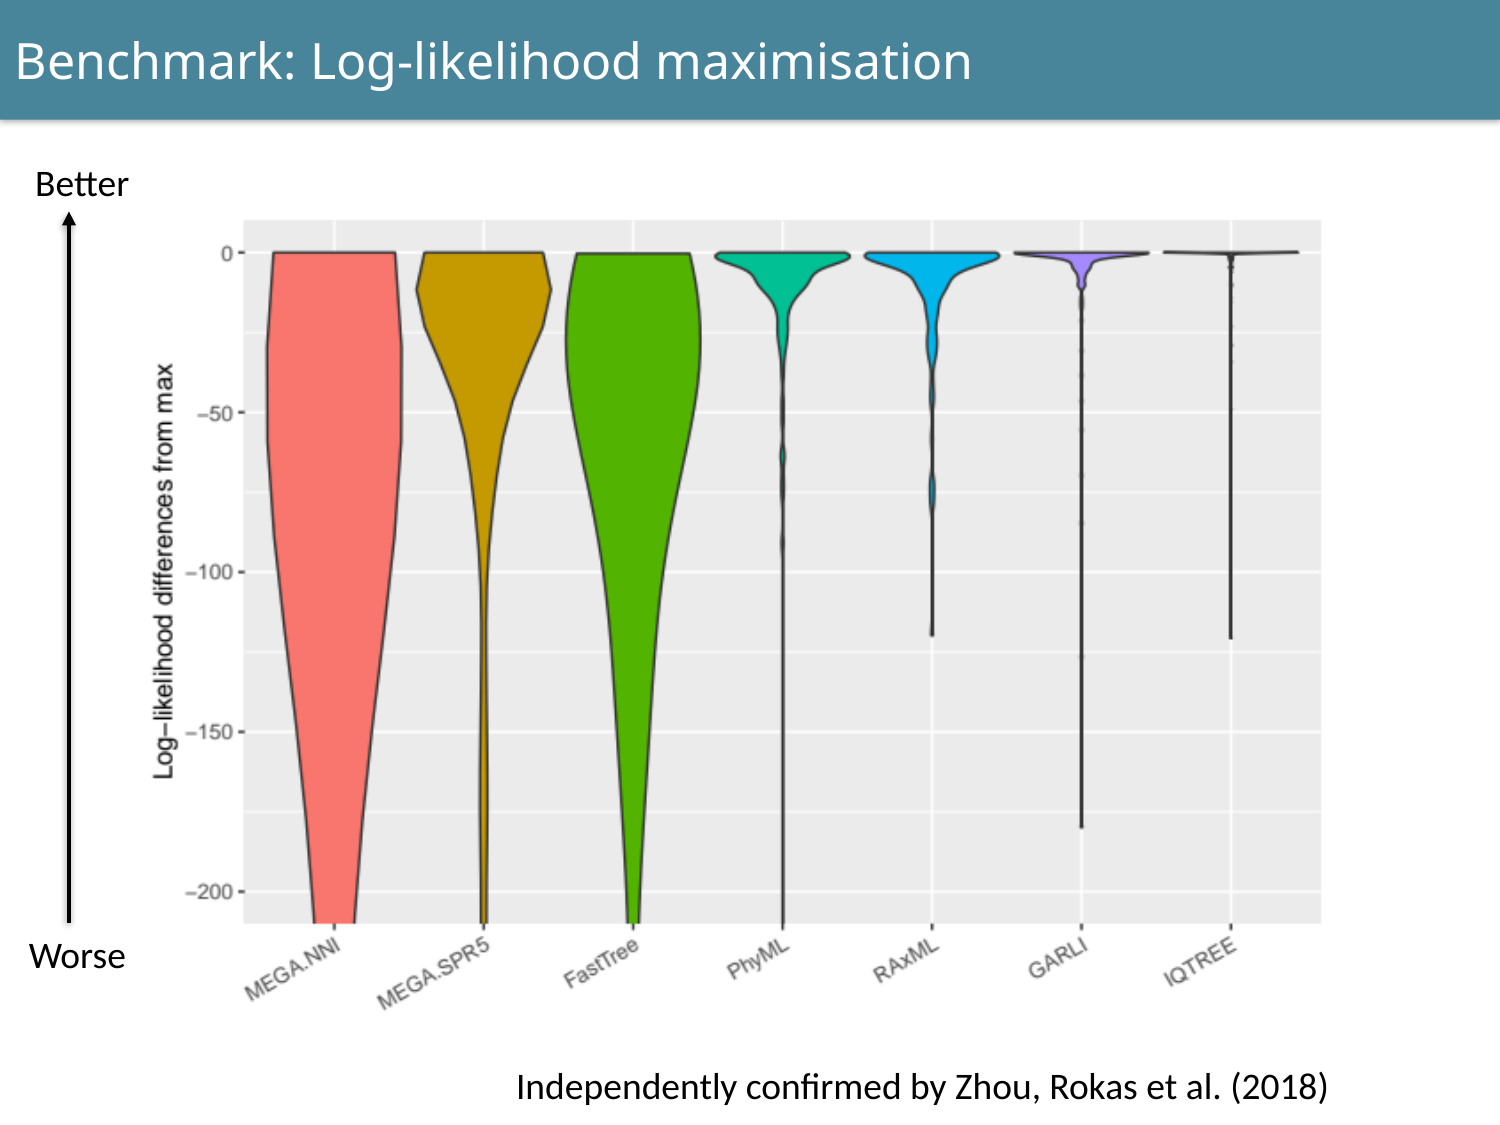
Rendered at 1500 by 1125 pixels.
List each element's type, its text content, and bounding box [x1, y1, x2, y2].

text_box Benchmark: Log-likelihood maximisation [0, 0, 1500, 120]
picture [141, 208, 1331, 1058]
text_box Better [20, 151, 145, 211]
text_box Worse [13, 923, 136, 984]
text_box Independently confirmed by Zhou, Rokas et al. (2018) [501, 1054, 1345, 1114]
